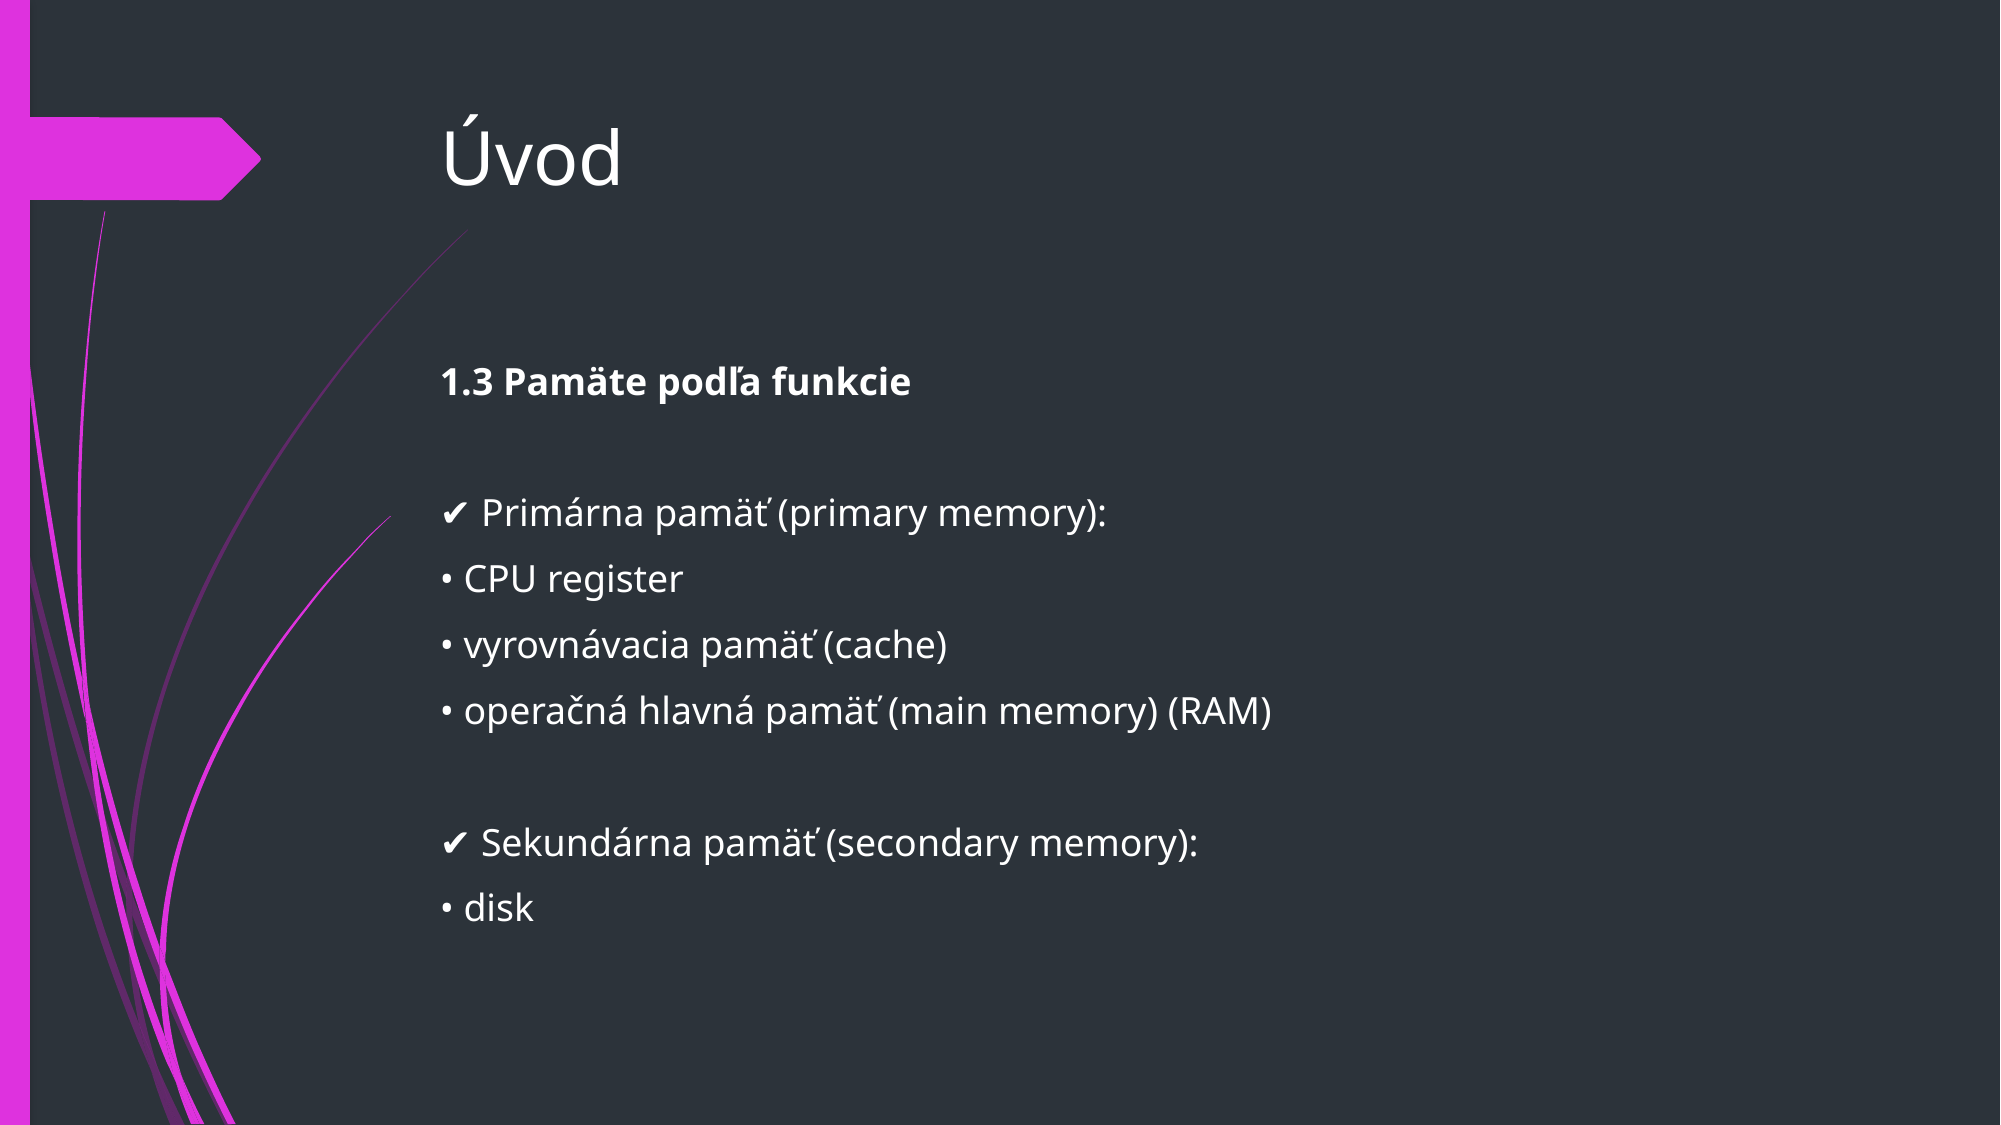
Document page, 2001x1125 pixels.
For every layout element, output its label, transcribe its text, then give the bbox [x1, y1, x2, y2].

title Úvod [425, 102, 1888, 313]
list 1.3 Pamäte podľa funkcie ✔ Primárna pamäť (primary memory): • CPU register • vyrovnávacia pamäť (cache) • operačná hlavná pamäť (main memory) (RAM) ✔ Sekundárna pamäť (secondary memory): • disk [424, 350, 1888, 970]
